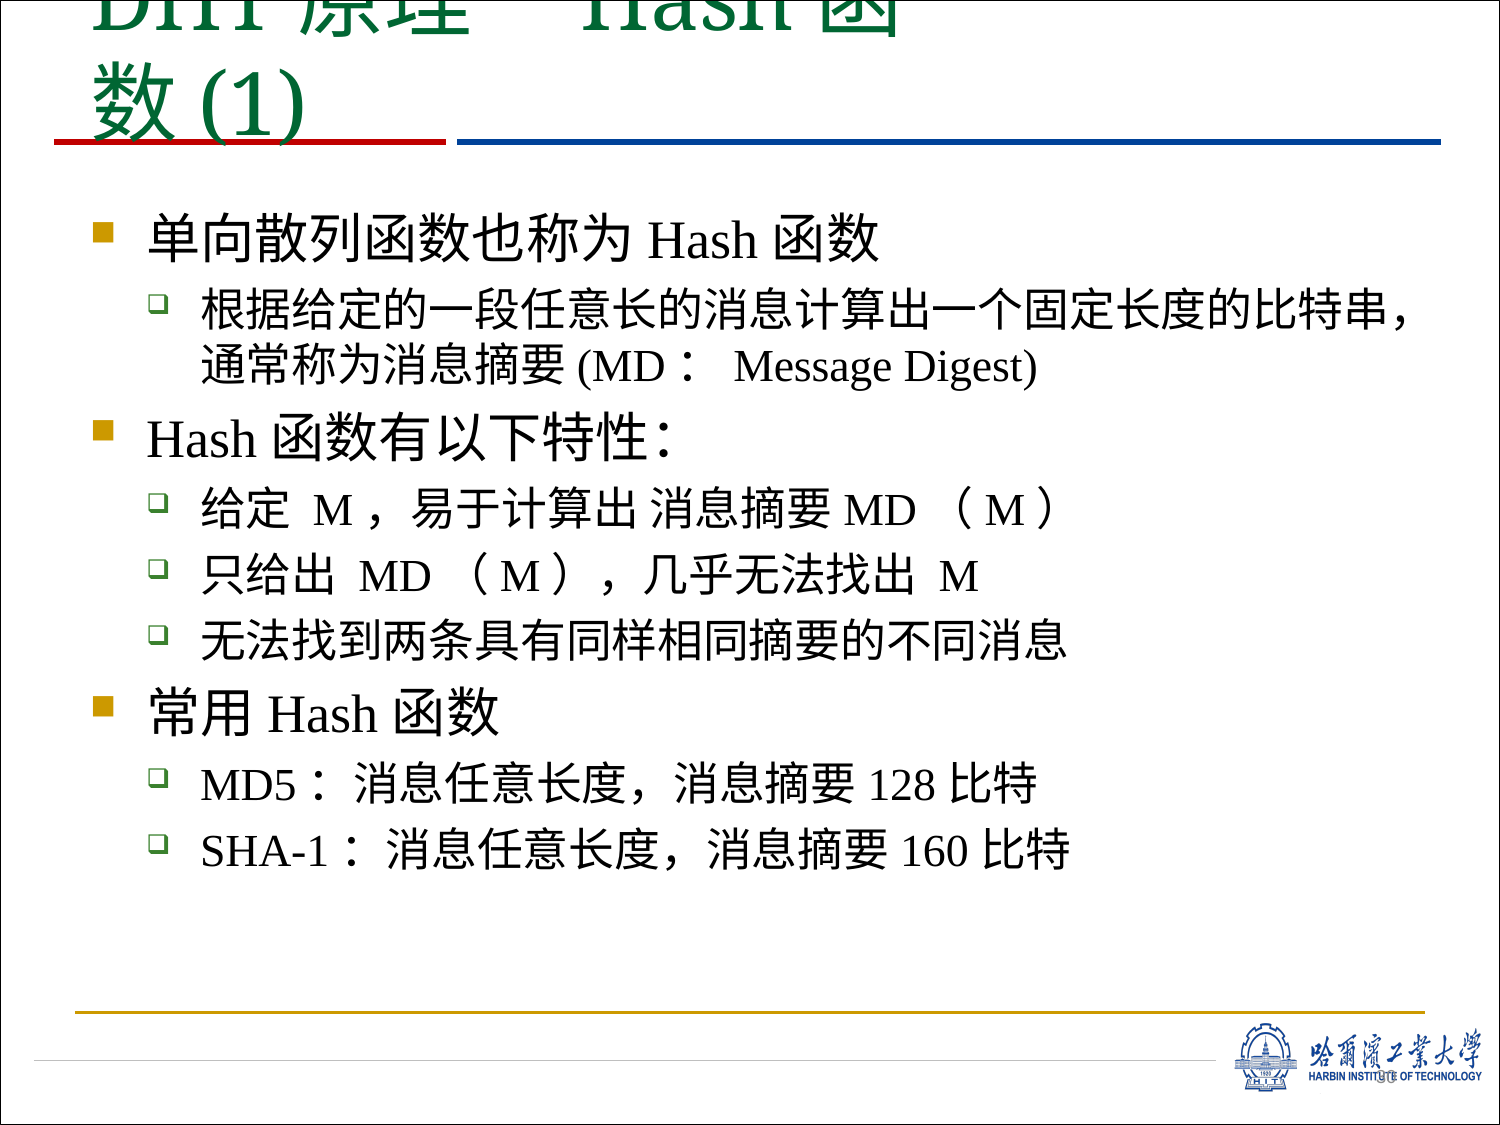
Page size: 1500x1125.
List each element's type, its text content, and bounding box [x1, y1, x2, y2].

text_box [0, 0, 1500, 1125]
slide_number 30 [1059, 746, 1397, 1125]
